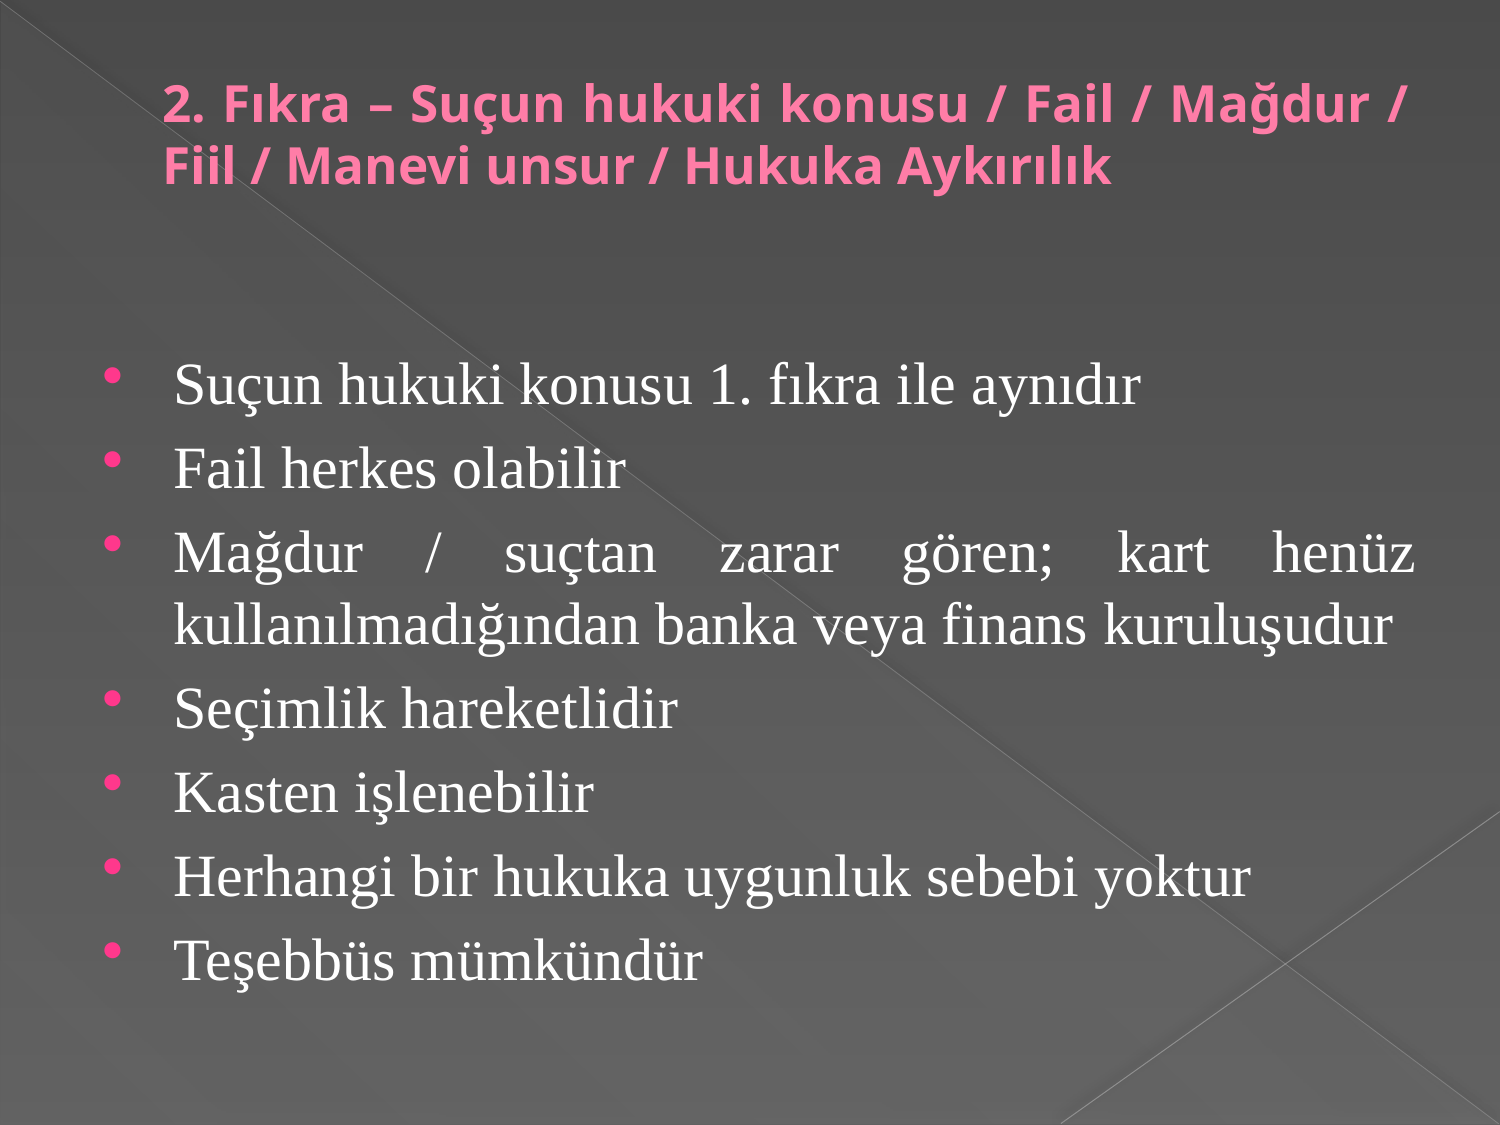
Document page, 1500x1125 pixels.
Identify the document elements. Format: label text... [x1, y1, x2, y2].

list Suçun hukuki konusu 1. fıkra ile aynıdır Fail herkes olabilir Mağdur / suçtan zarar gören; kart henüz kullanılmadığından banka veya finans kuruluşudur Seçimlik hareketlidir Kasten işlenebilir Herhangi bir hukuka uygunluk sebebi yoktur Teşebbüs mümkündür [82, 253, 1432, 1008]
title 2. Fıkra – Suçun hukuki konusu / Fail / Mağdur / Fiil / Manevi unsur / Hukuka Aykırılık [75, 43, 1425, 223]
